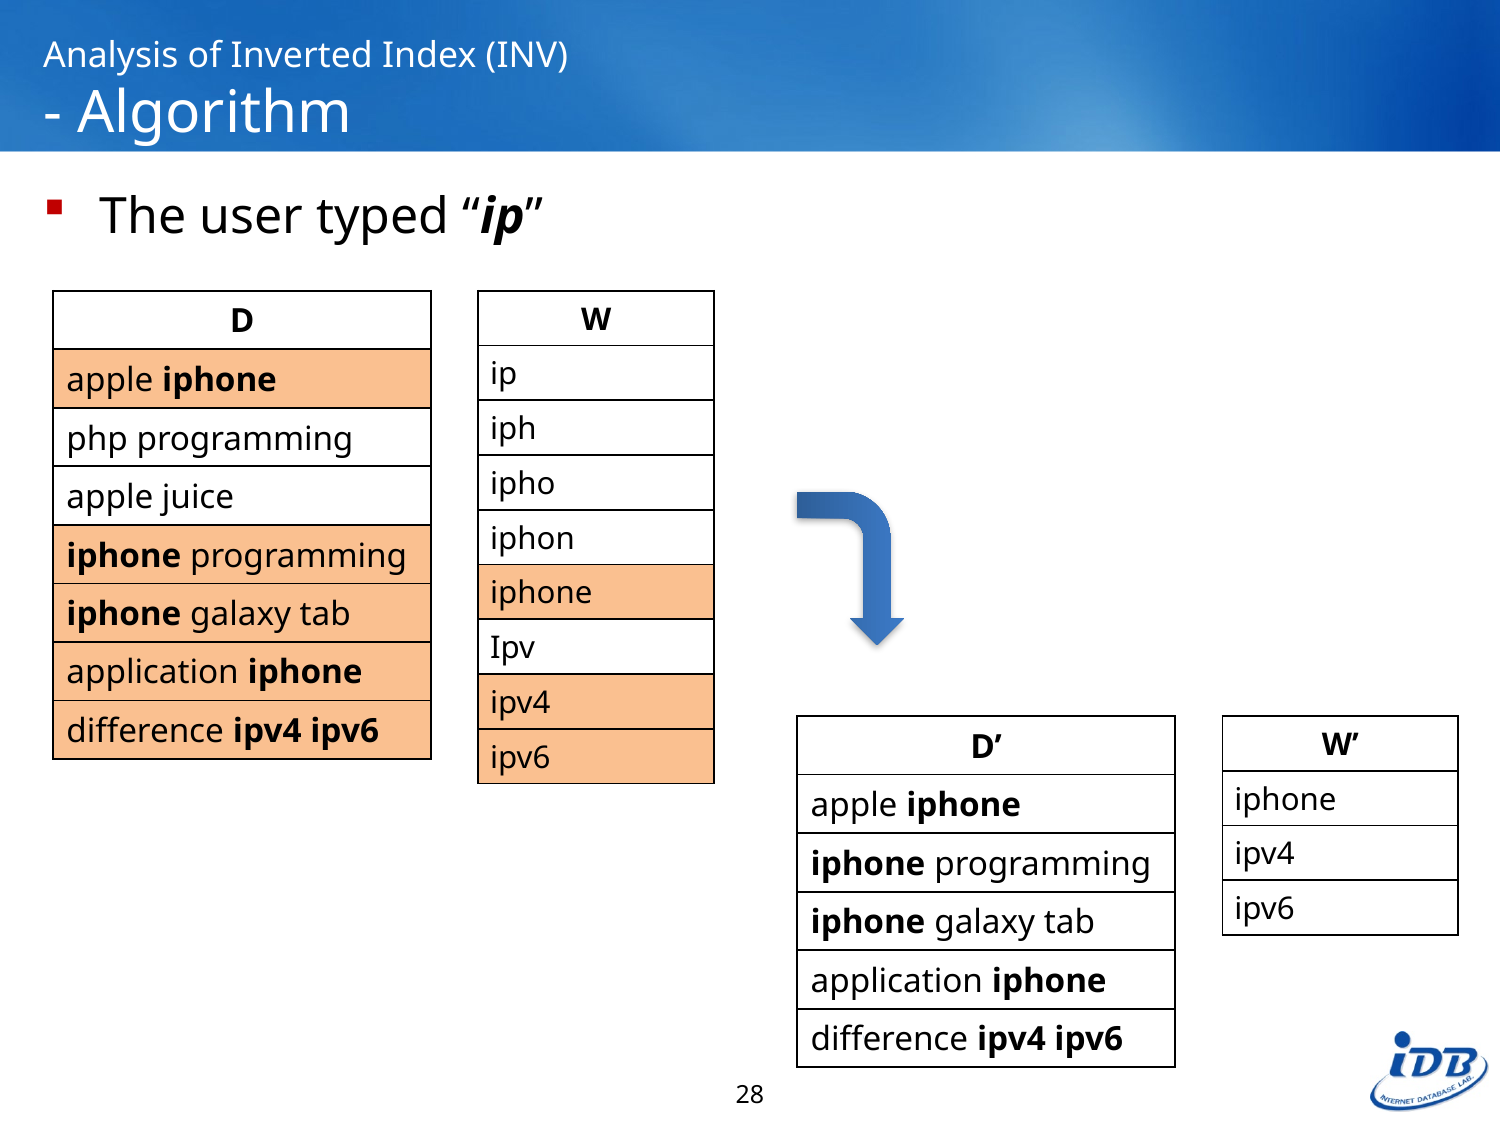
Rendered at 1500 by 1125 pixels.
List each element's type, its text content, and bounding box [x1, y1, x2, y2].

table_cell iph [479, 401, 713, 454]
table_cell iphone programming [798, 834, 1174, 891]
table_header W [479, 292, 713, 345]
table_cell ipv6 [479, 730, 713, 783]
table_cell application iphone [54, 643, 430, 700]
table_cell difference ipv4 ipv6 [798, 1010, 1174, 1066]
table_cell Ipv [479, 620, 713, 673]
table_cell ipv4 [1223, 826, 1457, 879]
table_cell application iphone [798, 951, 1174, 1008]
table_cell ip [479, 346, 713, 399]
table_cell iphone galaxy tab [798, 893, 1174, 949]
table_header D’ [798, 717, 1174, 774]
table_cell iphone programming [54, 526, 430, 583]
table_cell ipv4 [479, 675, 713, 728]
table_cell iphone galaxy tab [54, 584, 430, 641]
text_box [797, 491, 904, 646]
table_header W’ [1223, 717, 1457, 770]
table_cell apple juice [54, 467, 430, 524]
table_cell php programming [54, 409, 430, 465]
table_cell ipv6 [1223, 881, 1457, 934]
table_cell iphone [1223, 772, 1457, 825]
title Analysis of Inverted Index (INV) - Algorithm [28, 23, 1472, 153]
table_cell difference ipv4 ipv6 [54, 701, 430, 758]
table_cell iphone [479, 565, 713, 618]
picture [0, 0, 1500, 1125]
table_cell iphon [479, 511, 713, 564]
slide_number 28 [697, 1078, 803, 1114]
table_header D [54, 292, 430, 348]
list The user typed “ip” [28, 175, 1472, 1067]
table_cell apple iphone [54, 350, 430, 407]
table_cell ipho [479, 456, 713, 509]
table_cell apple iphone [798, 775, 1174, 832]
